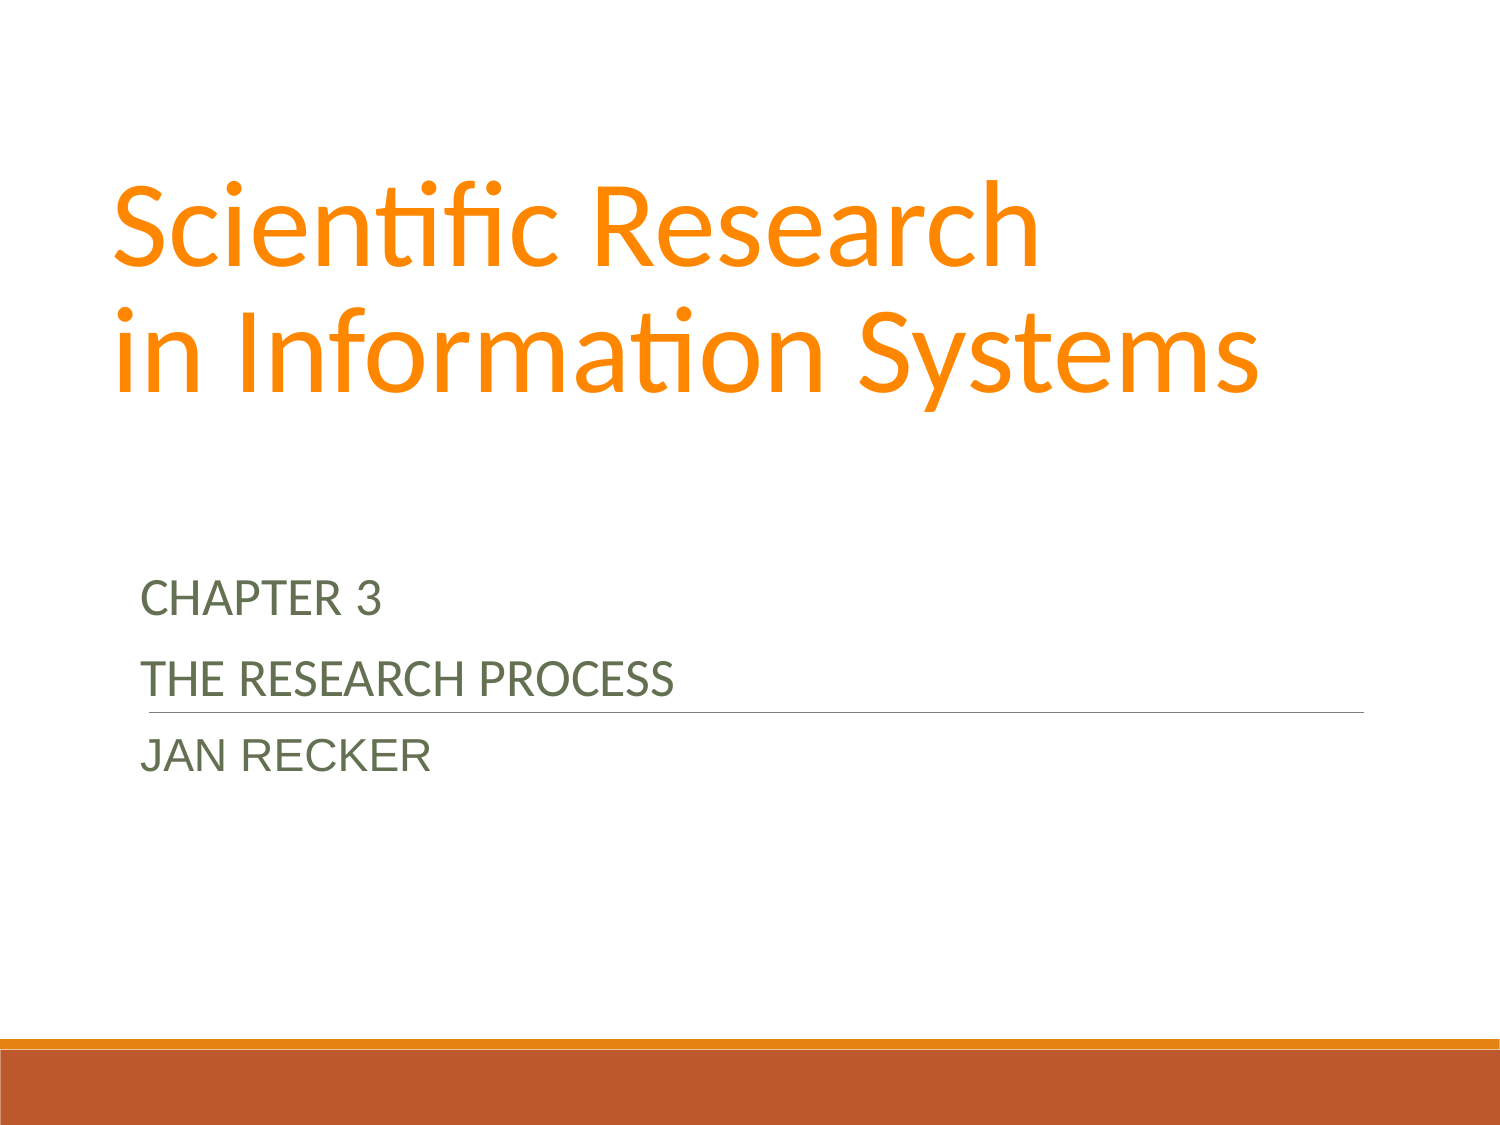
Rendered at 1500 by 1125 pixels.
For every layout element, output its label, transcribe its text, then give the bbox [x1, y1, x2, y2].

title Scientific Research in Information Systems [96, 149, 1404, 425]
subtitle CHAPTER 3 THE RESEARCH PROCESS JAN RECKER [125, 566, 1375, 899]
